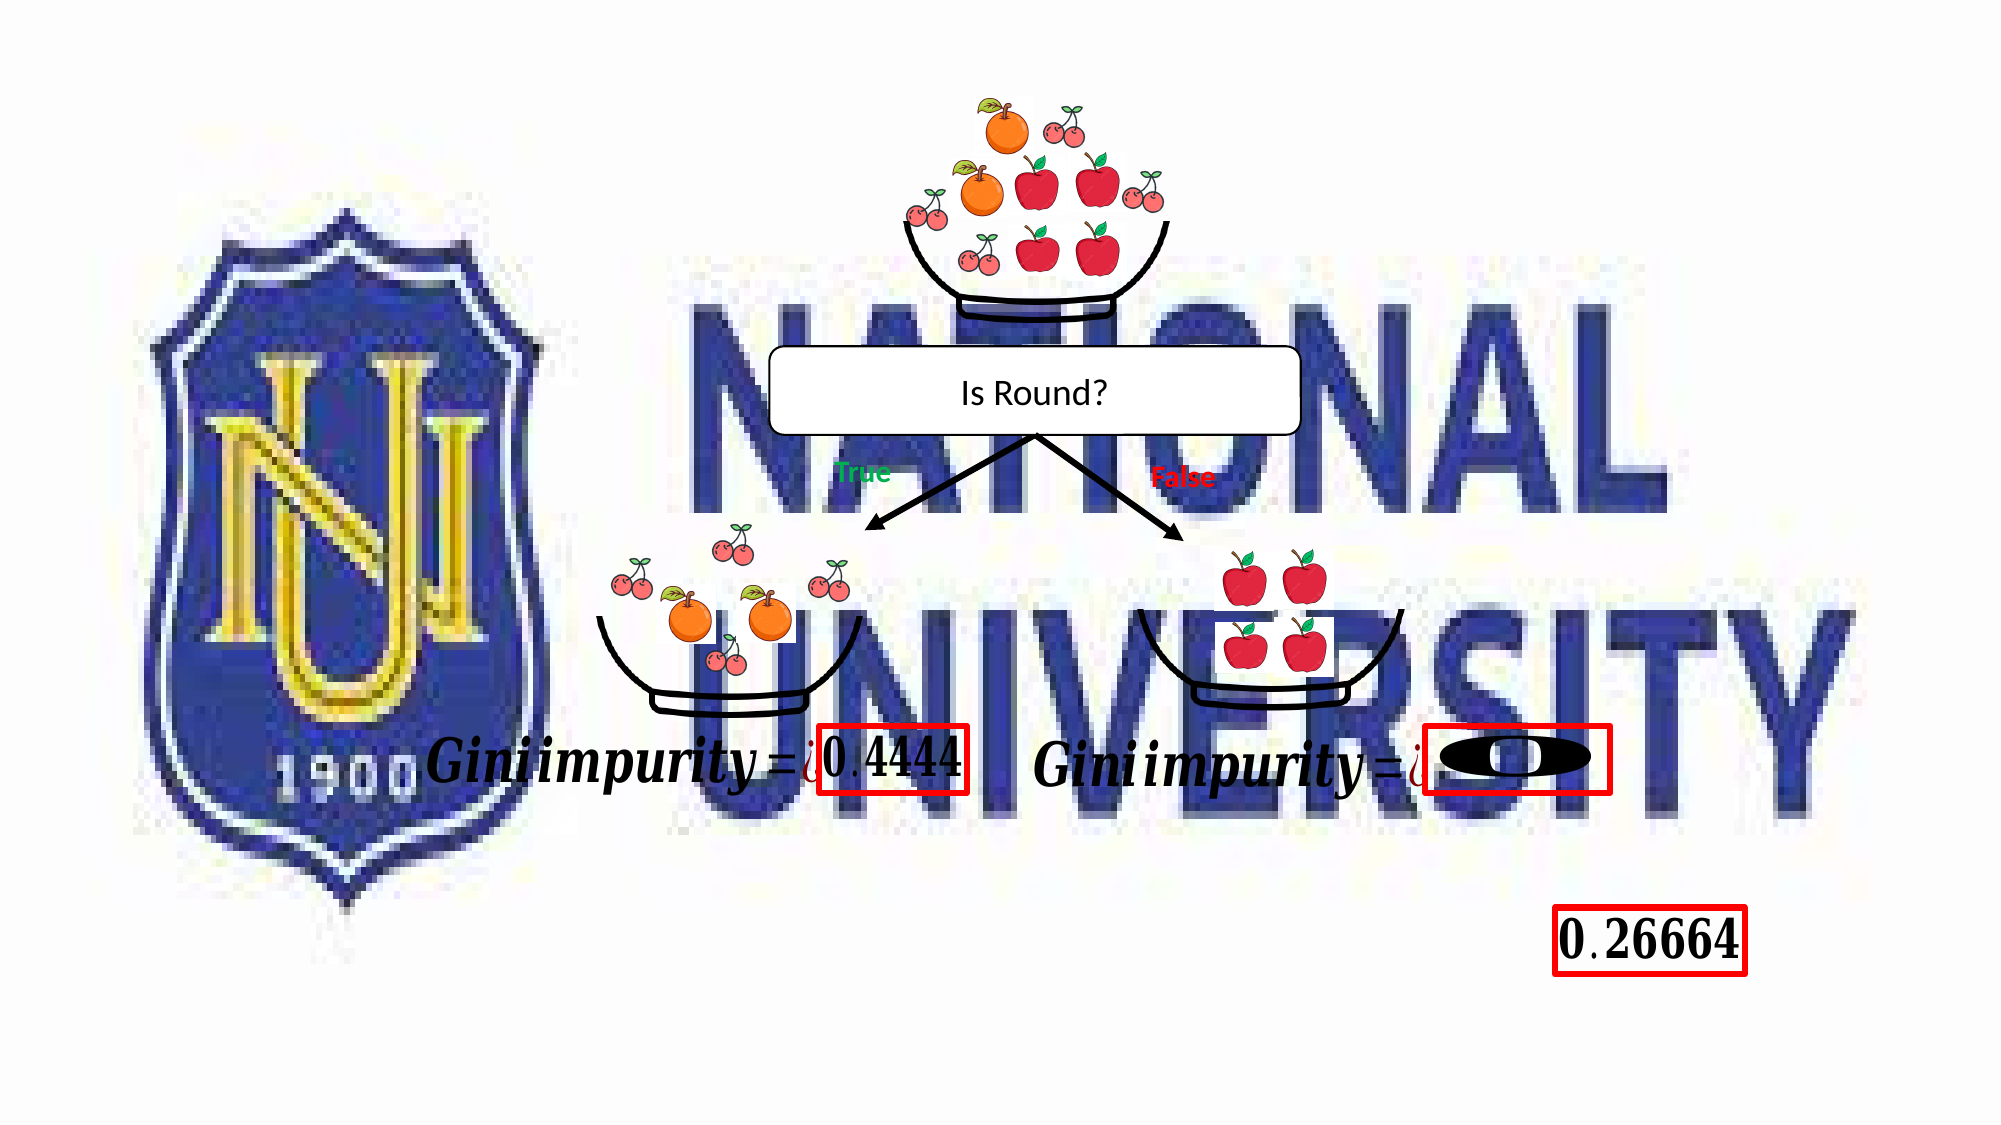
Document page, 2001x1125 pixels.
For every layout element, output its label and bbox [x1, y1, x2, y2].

picture [0, 0, 2000, 1125]
text_box [581, 96, 1419, 786]
